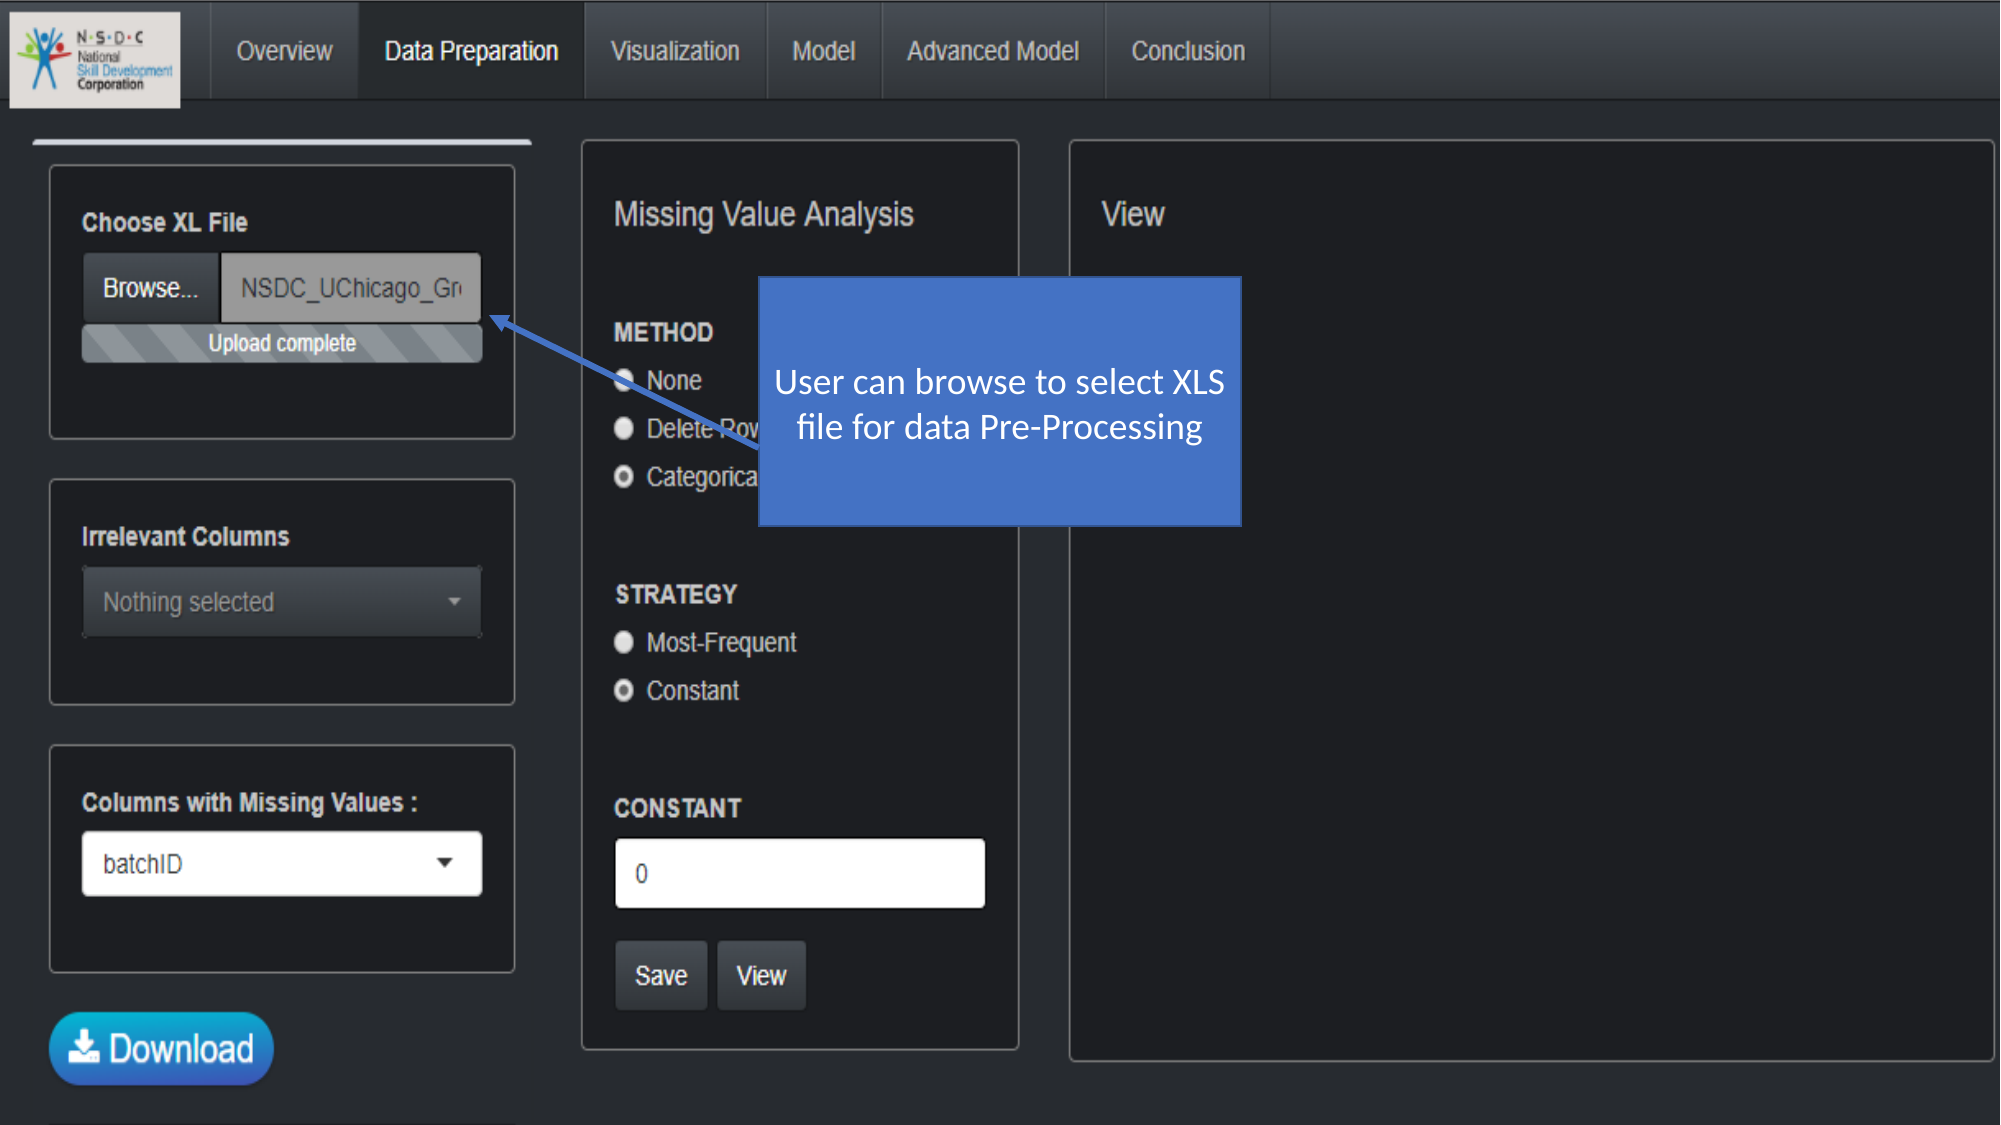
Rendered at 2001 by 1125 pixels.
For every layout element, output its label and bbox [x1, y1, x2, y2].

list [0, 0, 2000, 1125]
text_box [489, 315, 759, 448]
